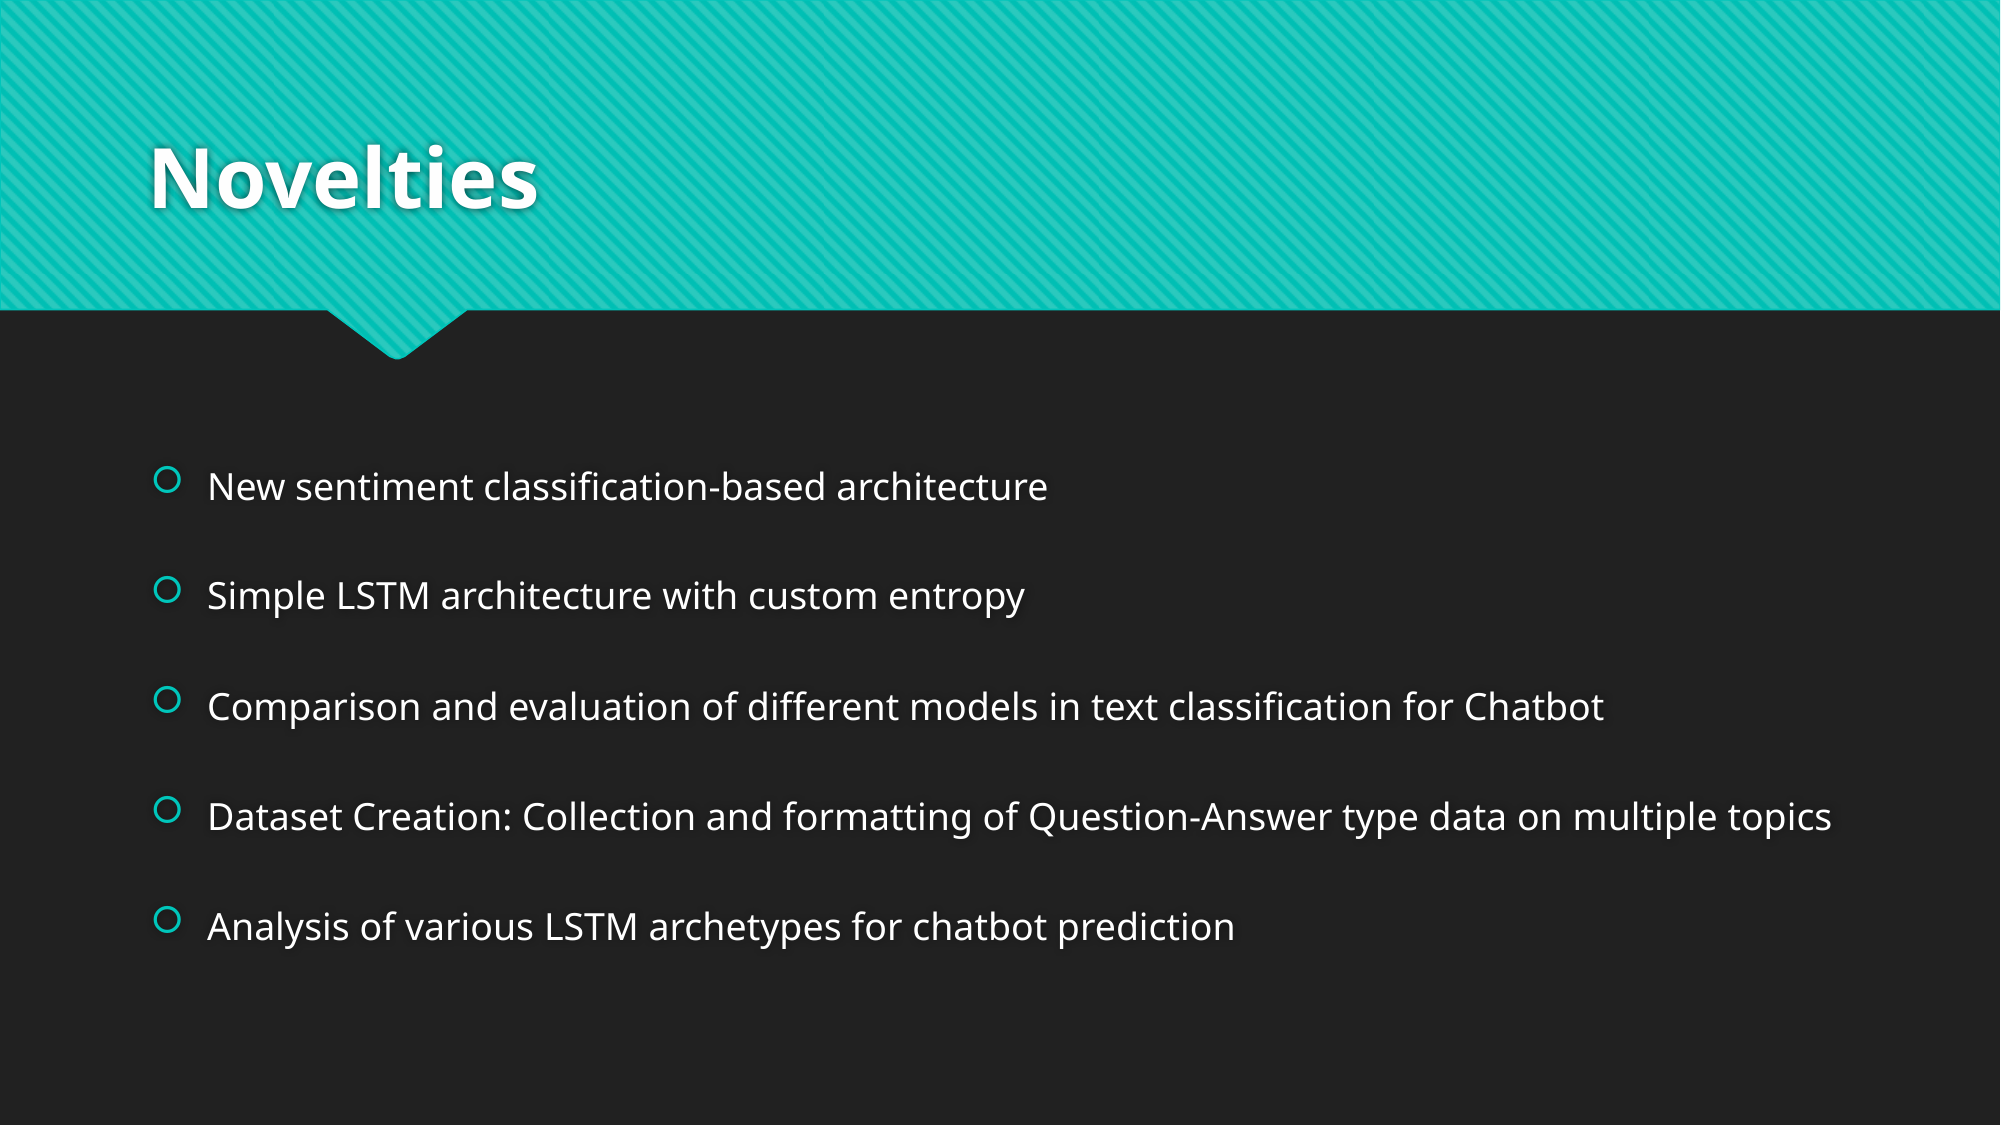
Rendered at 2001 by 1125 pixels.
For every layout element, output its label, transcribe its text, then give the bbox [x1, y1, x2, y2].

title Novelties [132, 73, 1868, 233]
list New sentiment classification-based architecture Simple LSTM architecture with custom entropy Comparison and evaluation of different models in text classification for Chatbot Dataset Creation: Collection and formatting of Question-Answer type data on multiple topics Analysis of various LSTM archetypes for chatbot prediction [135, 455, 1868, 1052]
